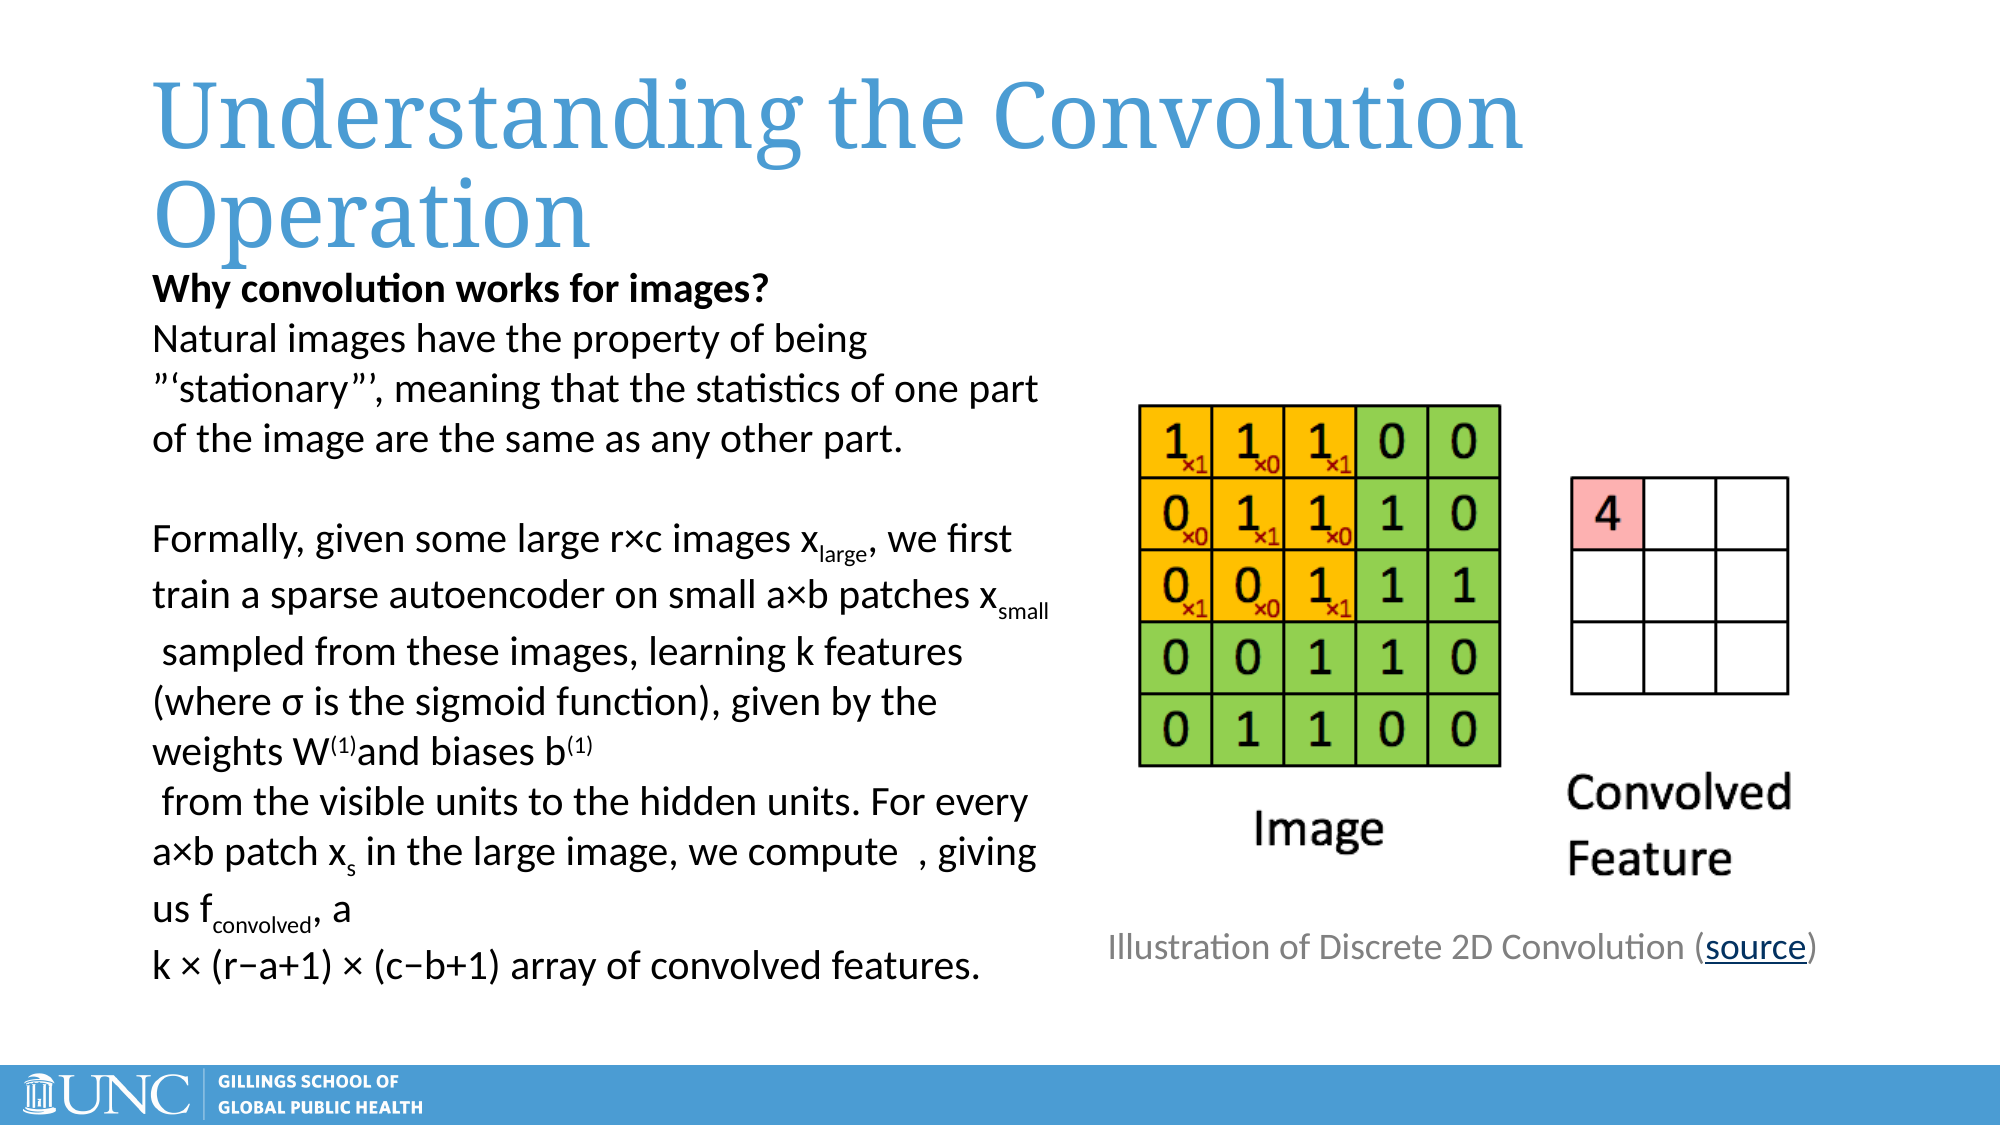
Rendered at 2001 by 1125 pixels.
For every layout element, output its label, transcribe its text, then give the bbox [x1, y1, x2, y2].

text_box Illustration of Discrete 2D Convolution (source) [925, 914, 2000, 974]
title Understanding the Convolution Operation [137, 59, 1863, 278]
picture [1068, 334, 1857, 910]
picture [23, 1068, 422, 1120]
